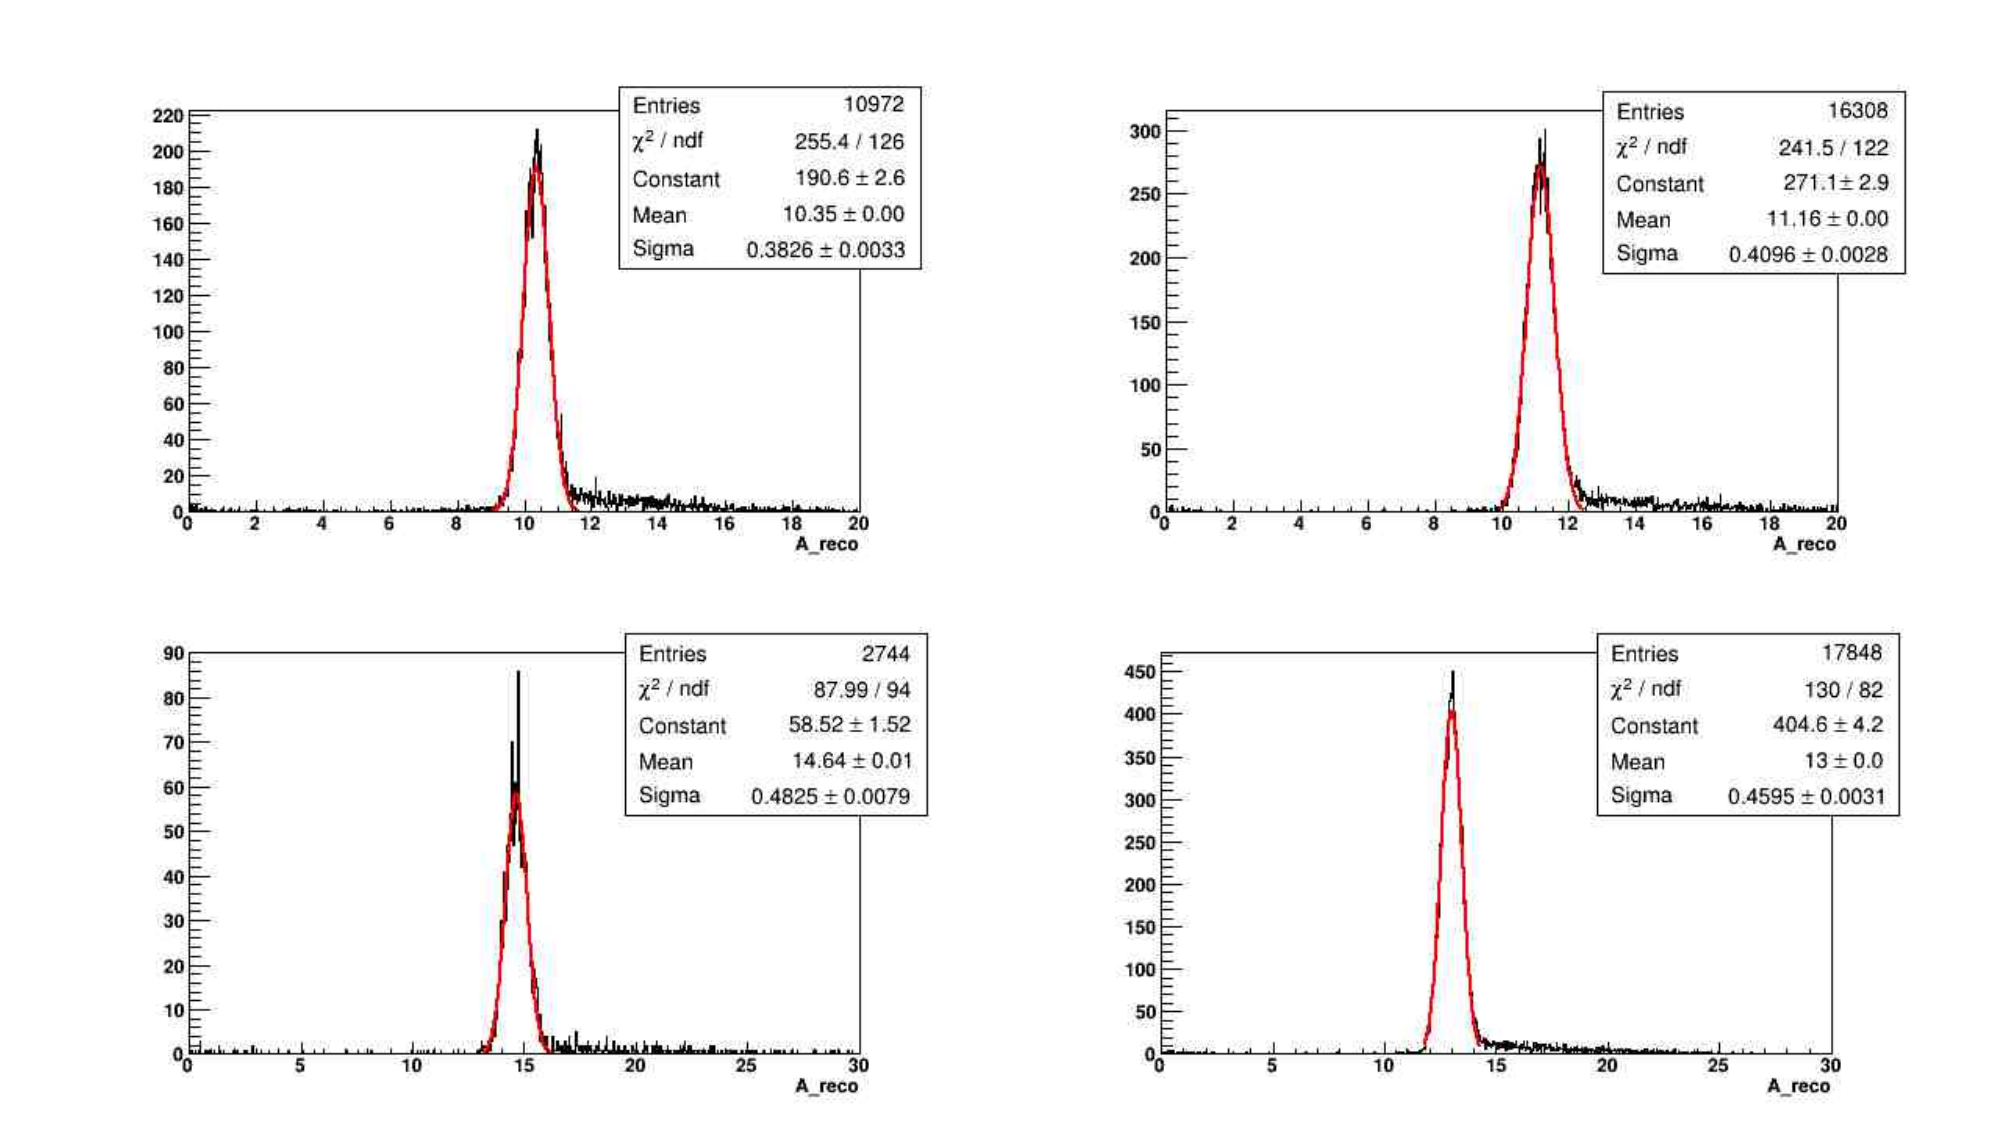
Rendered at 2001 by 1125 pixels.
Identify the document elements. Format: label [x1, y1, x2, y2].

picture [106, 602, 944, 1105]
picture [1083, 60, 1922, 563]
picture [1078, 602, 1916, 1105]
picture [106, 60, 944, 563]
